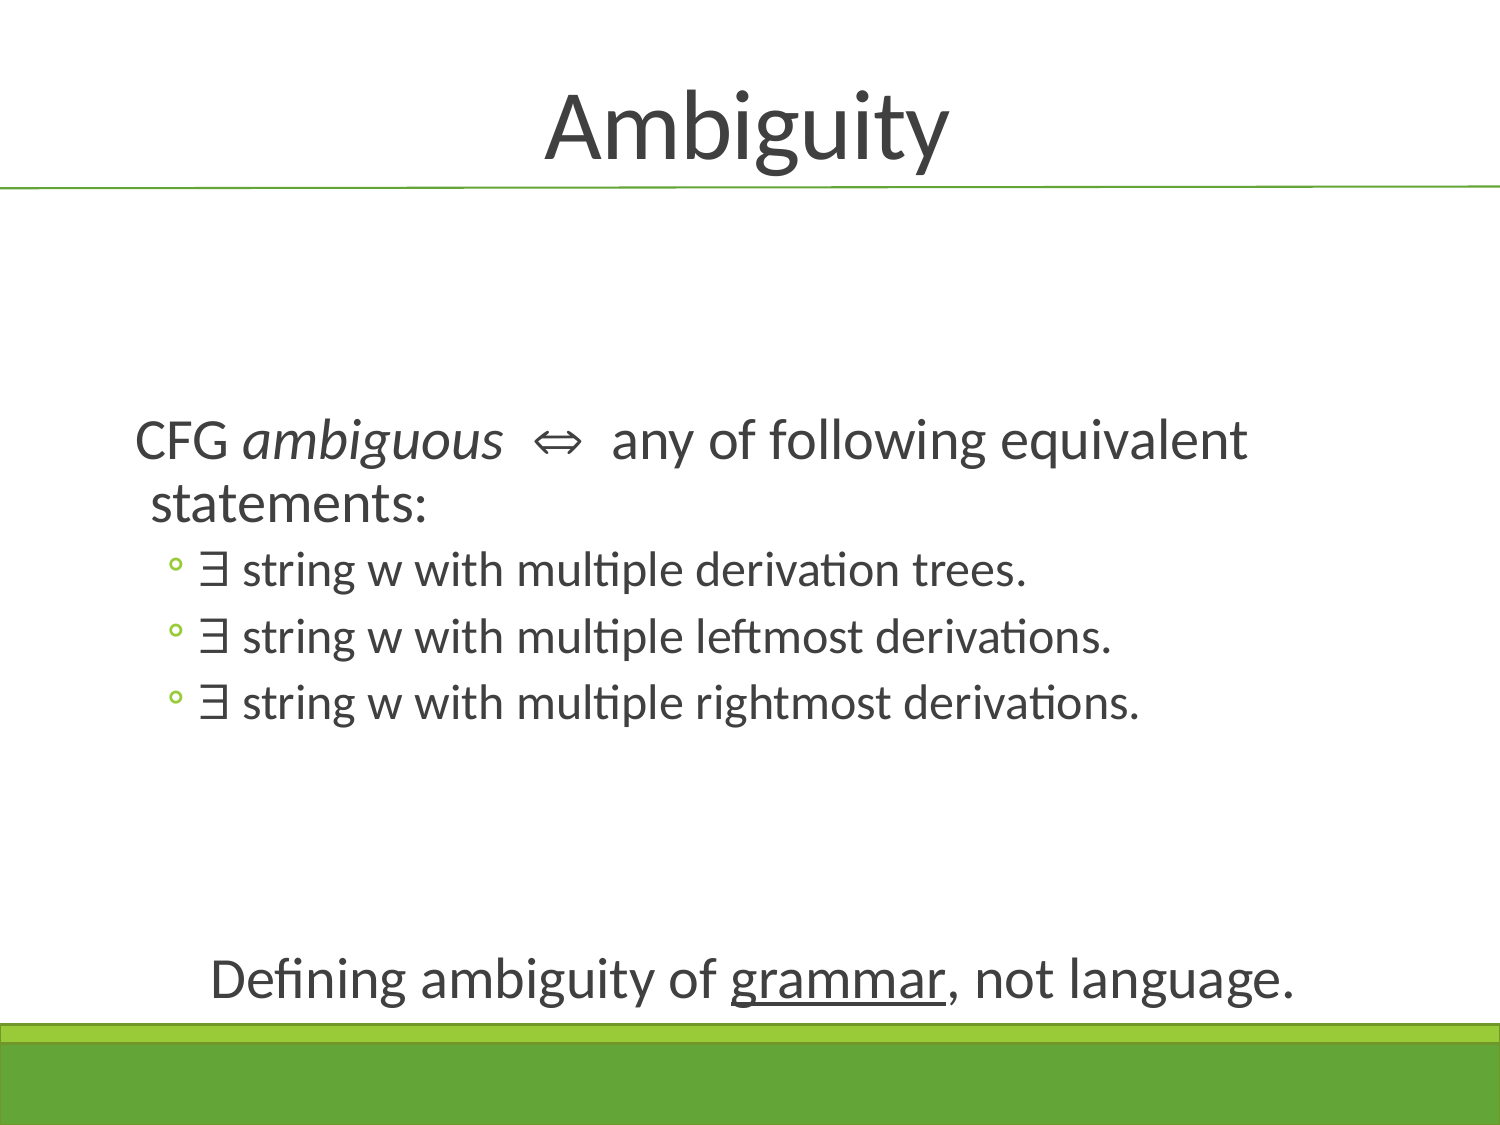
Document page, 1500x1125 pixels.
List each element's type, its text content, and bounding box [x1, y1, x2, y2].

title Ambiguity [72, 37, 1423, 188]
list CFG ambiguous  any of following equivalent statements:  string w with multiple derivation trees.  string w with multiple leftmost derivations.  string w with multiple rightmost derivations. Defining ambiguity of grammar, not language. [135, 302, 1373, 963]
